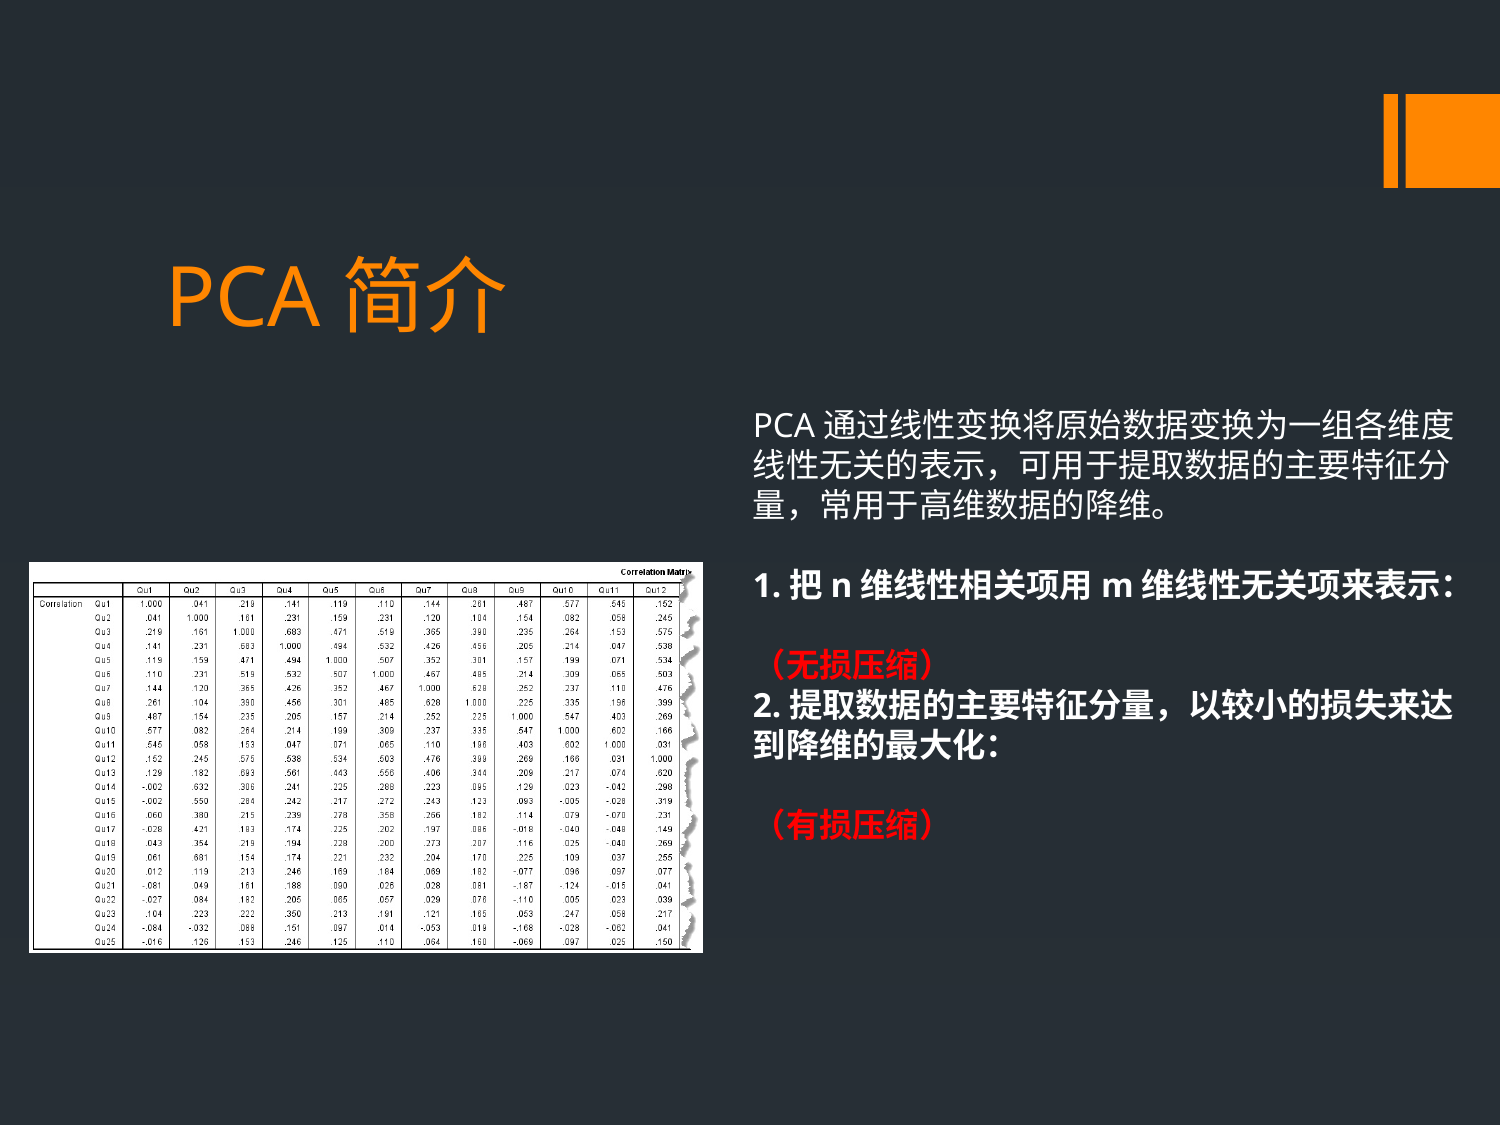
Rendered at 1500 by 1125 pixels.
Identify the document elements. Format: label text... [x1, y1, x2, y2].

picture [28, 561, 704, 953]
title PCA简介 [150, 160, 1350, 351]
